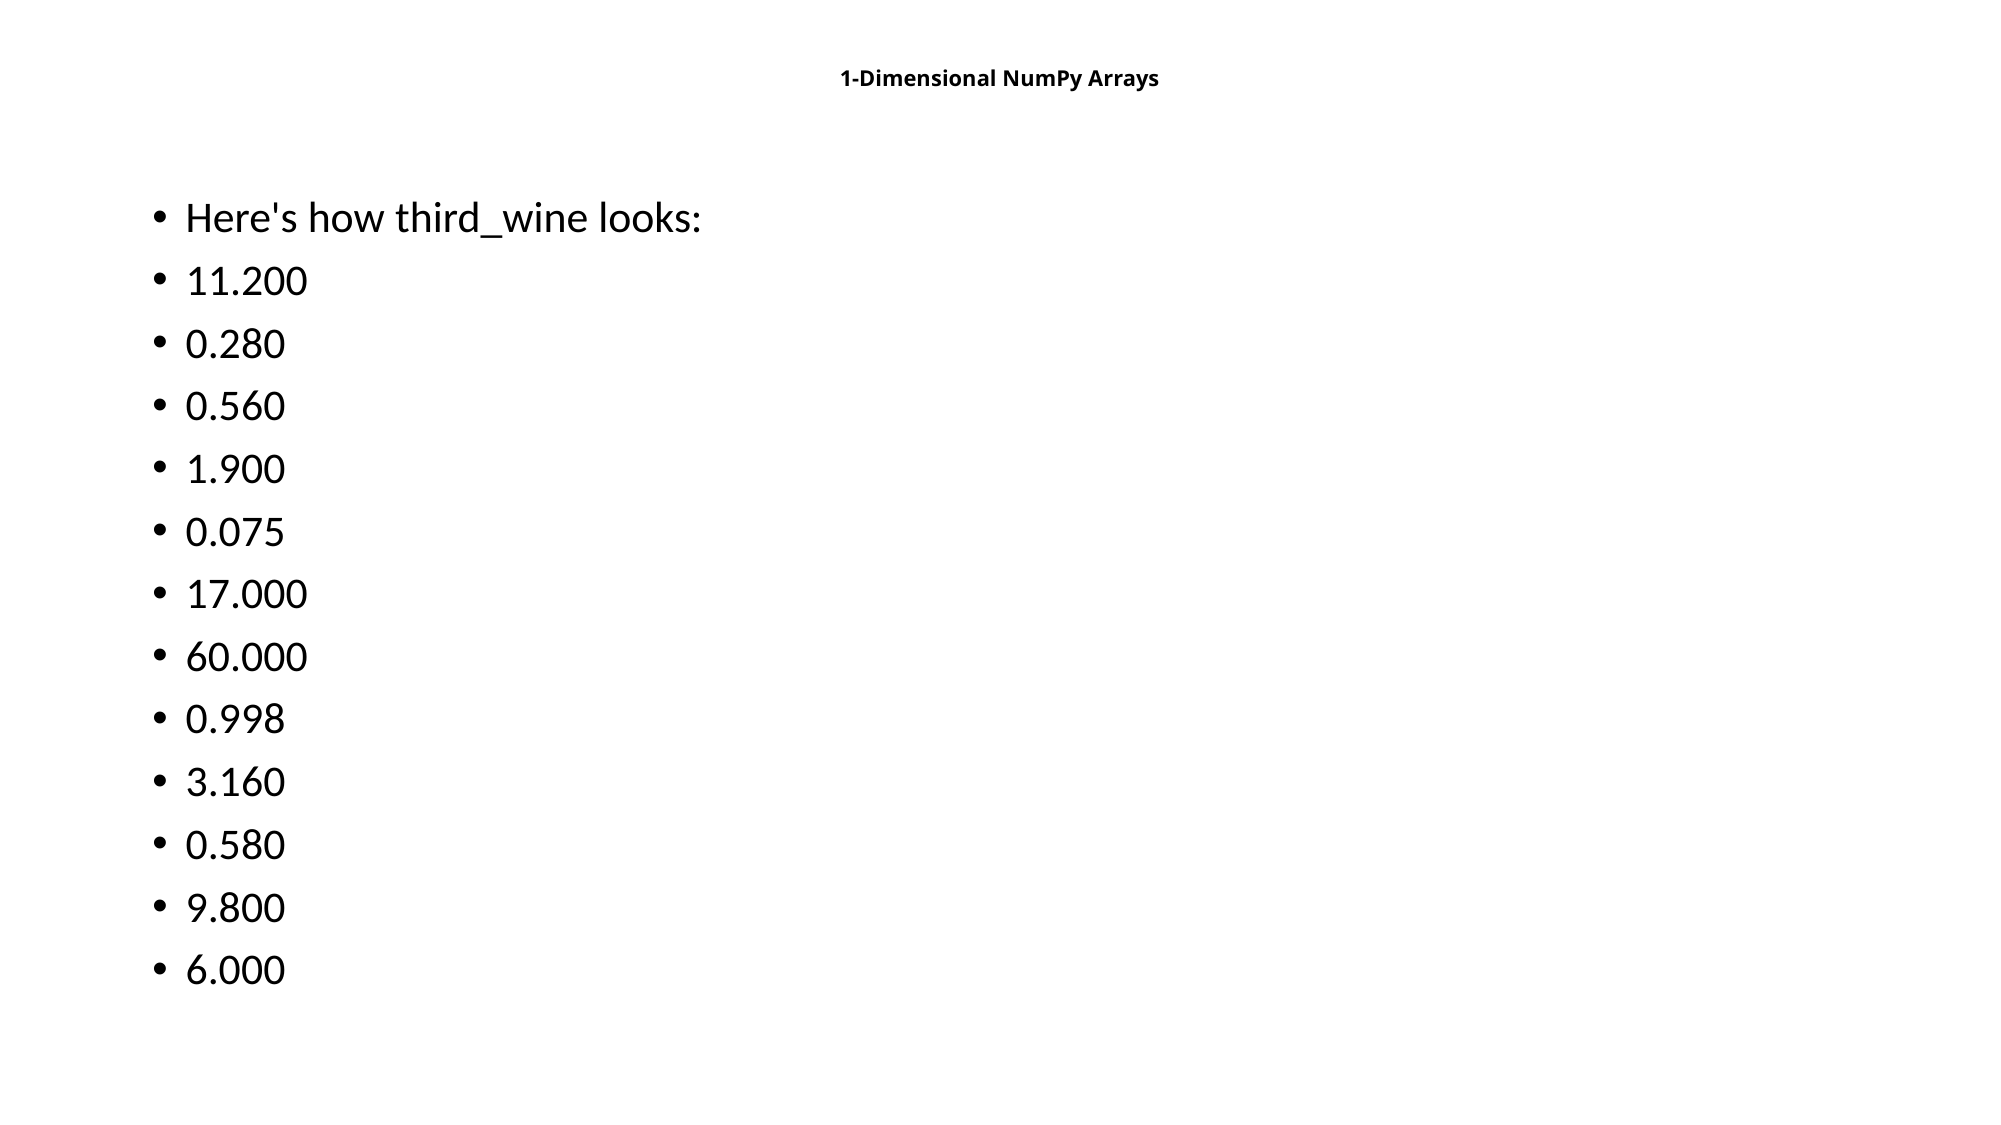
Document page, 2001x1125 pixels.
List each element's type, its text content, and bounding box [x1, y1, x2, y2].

title 1-Dimensional NumPy Arrays [137, 59, 1863, 125]
list Here's how third_wine looks: 11.200 0.280 0.560 1.900 0.075 17.000 60.000 0.998 3.160 0.580 9.800 6.000 [137, 125, 1863, 1014]
